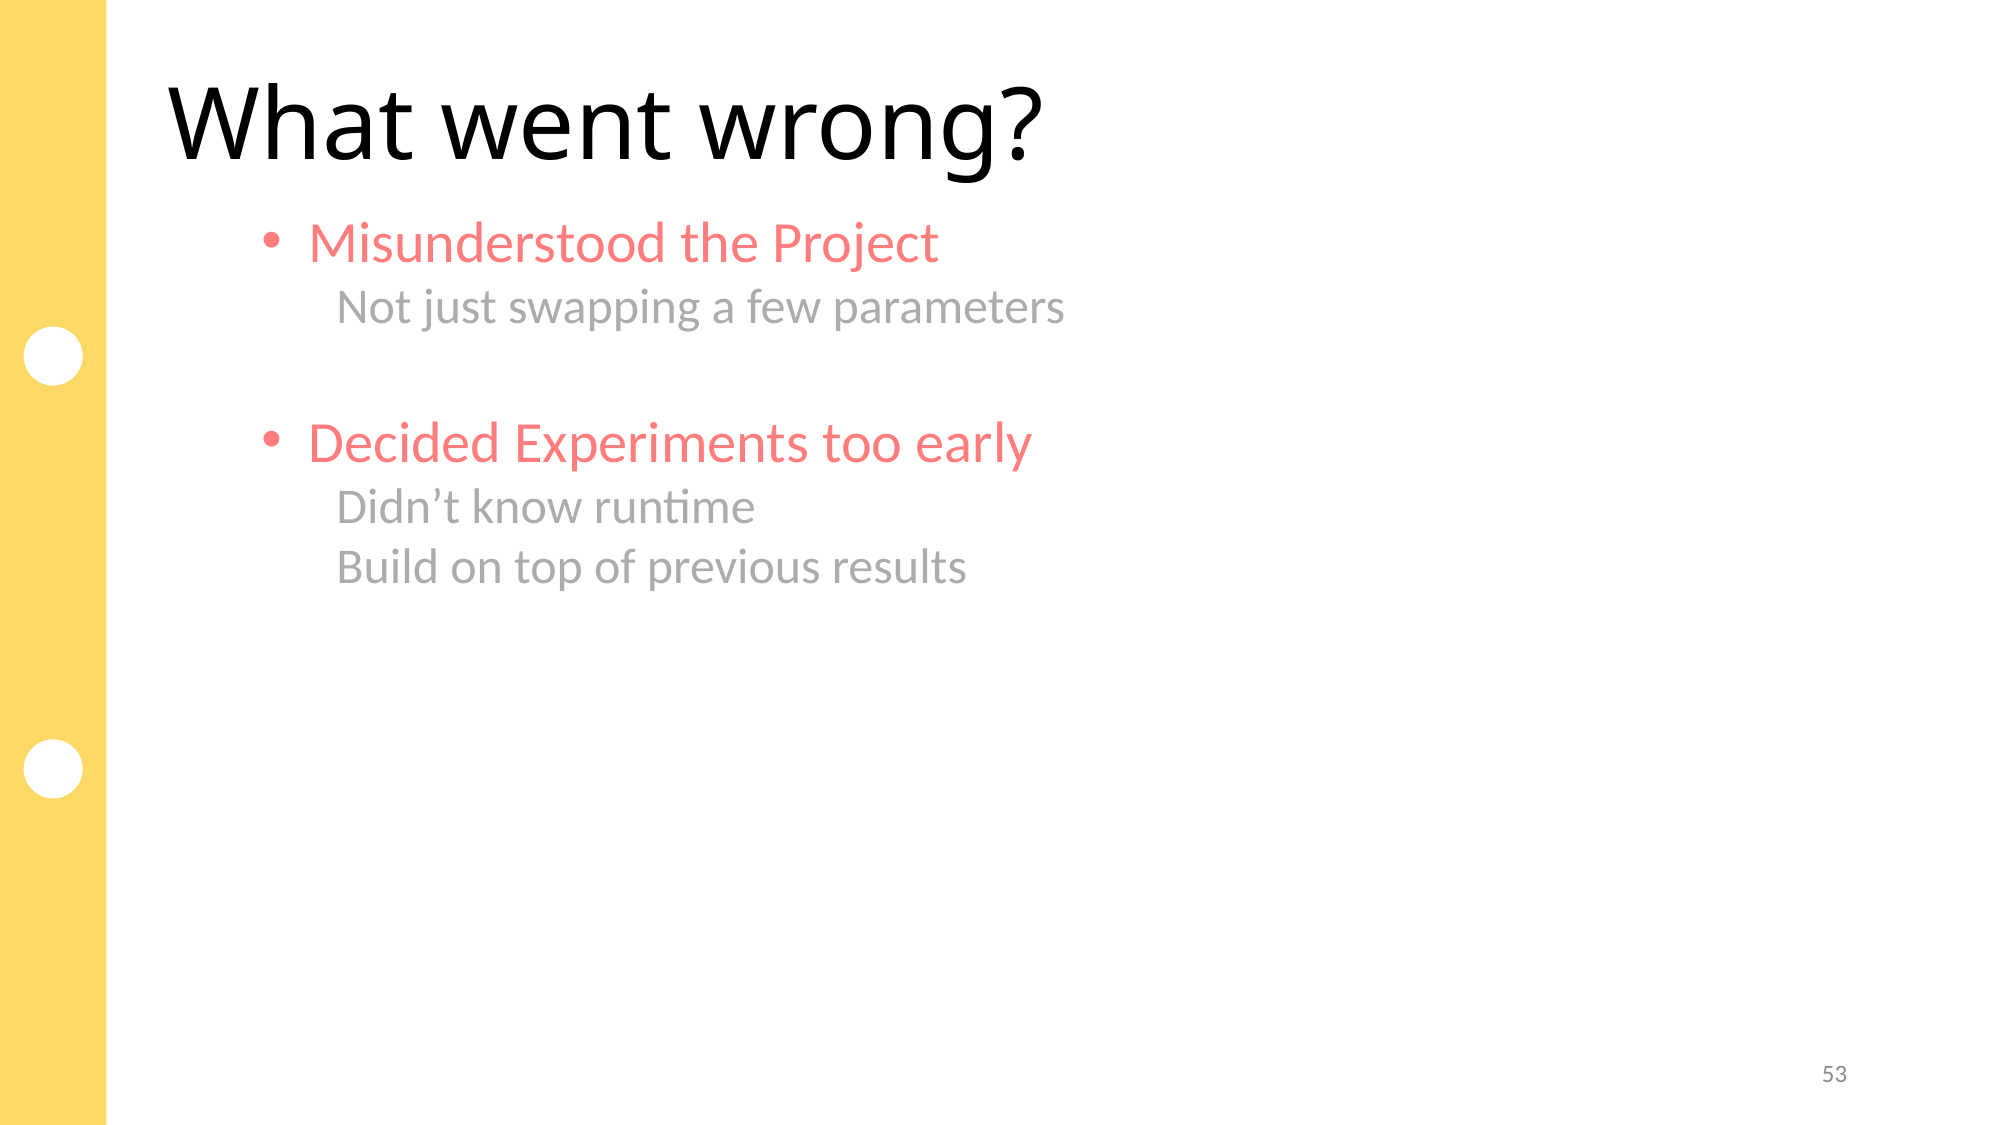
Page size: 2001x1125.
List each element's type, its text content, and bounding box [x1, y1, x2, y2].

text_box [0, 0, 107, 1125]
text_box [22, 738, 84, 800]
text_box Misunderstood the Project Not just swapping a few parameters Decided Experiments too early Didn’t know runtime Build on top of previous results [246, 196, 1638, 822]
slide_number 53 [1412, 1042, 1863, 1103]
text_box [22, 325, 84, 387]
title What went wrong? [152, 18, 1846, 189]
